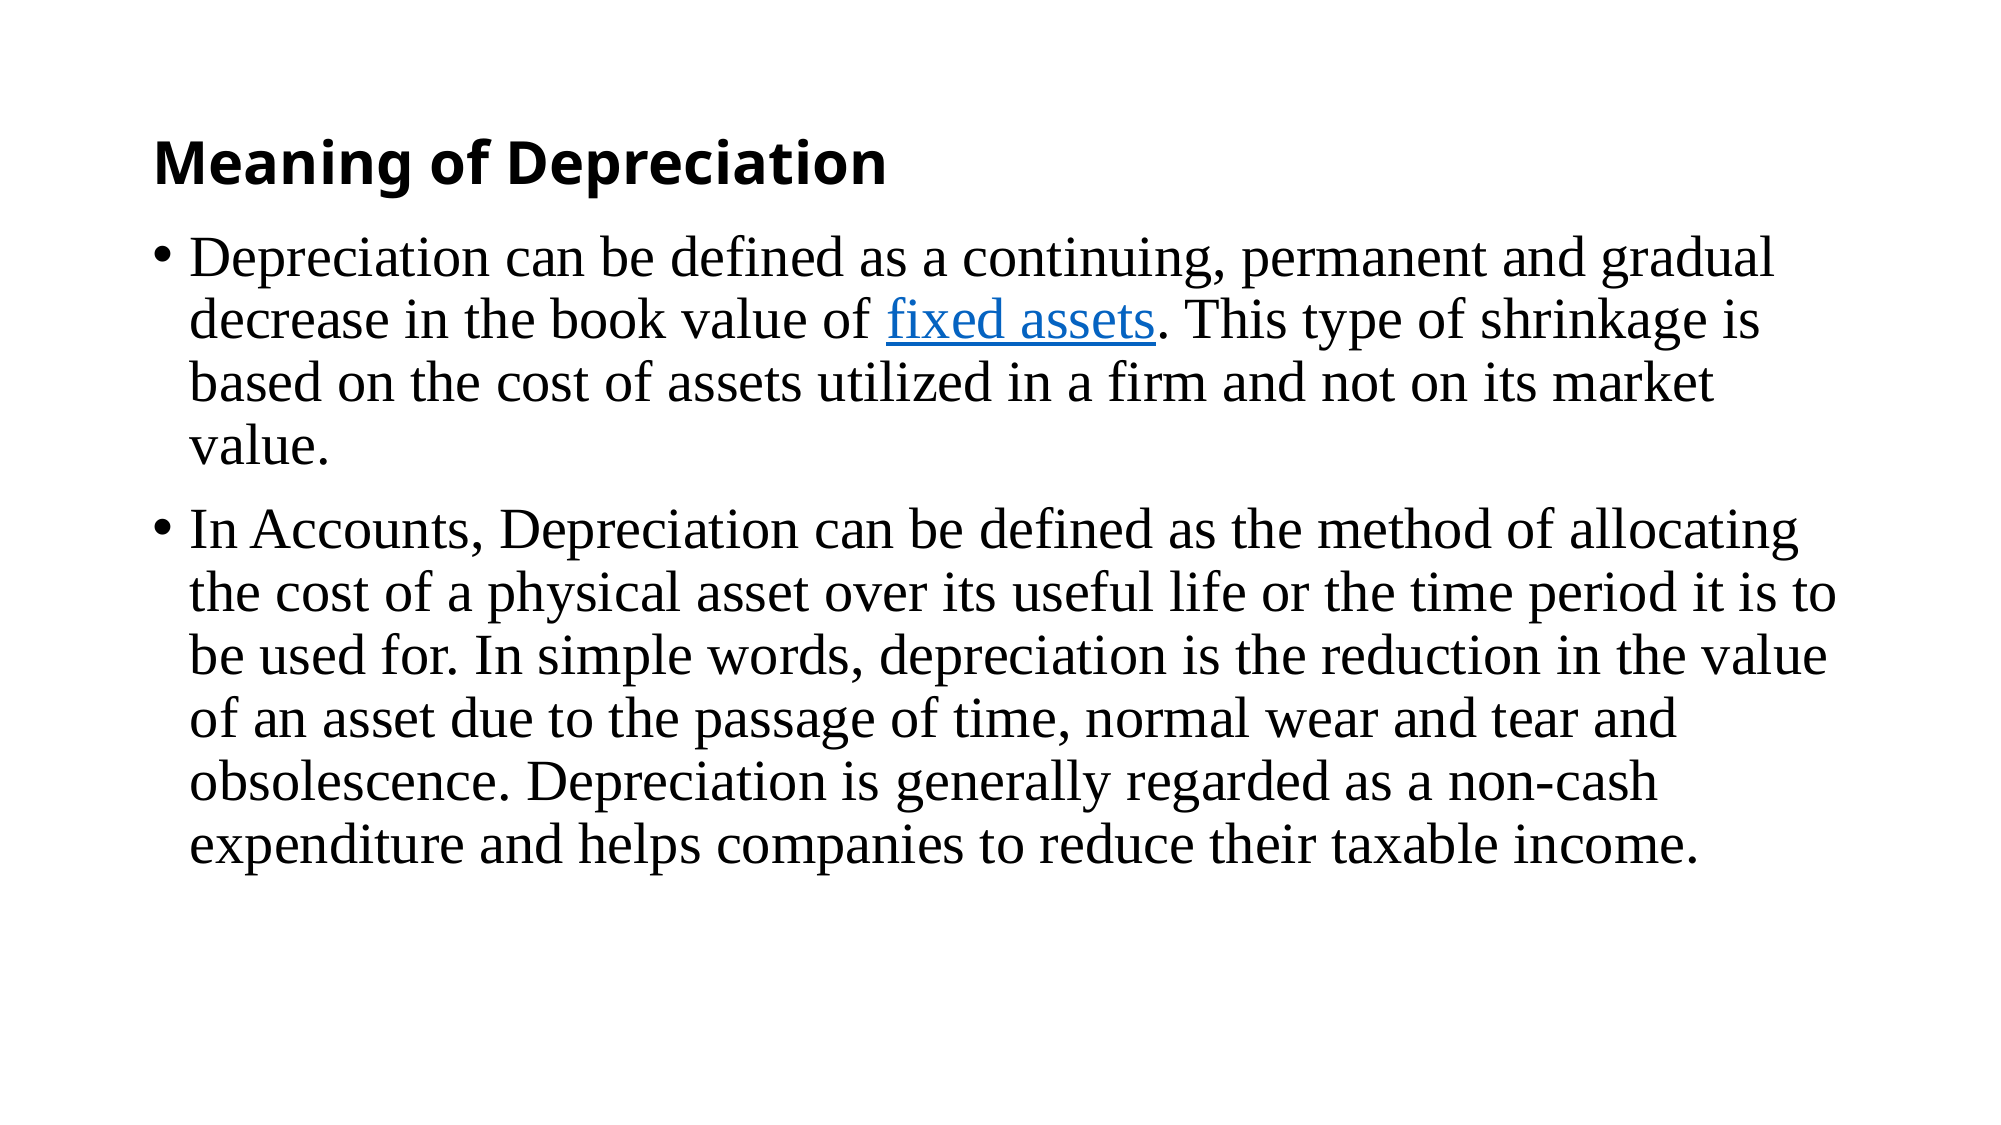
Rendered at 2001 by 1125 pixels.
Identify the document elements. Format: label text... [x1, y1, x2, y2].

list Depreciation can be defined as a continuing, permanent and gradual decrease in the book value of fixed assets. This type of shrinkage is based on the cost of assets utilized in a firm and not on its market value. In Accounts, Depreciation can be defined as the method of allocating the cost of a physical asset over its useful life or the time period it is to be used for. In simple words, depreciation is the reduction in the value of an asset due to the passage of time, normal wear and tear and obsolescence. Depreciation is generally regarded as a non-cash expenditure and helps companies to reduce their taxable income. [137, 218, 1863, 1014]
title Meaning of Depreciation [137, 59, 1863, 218]
